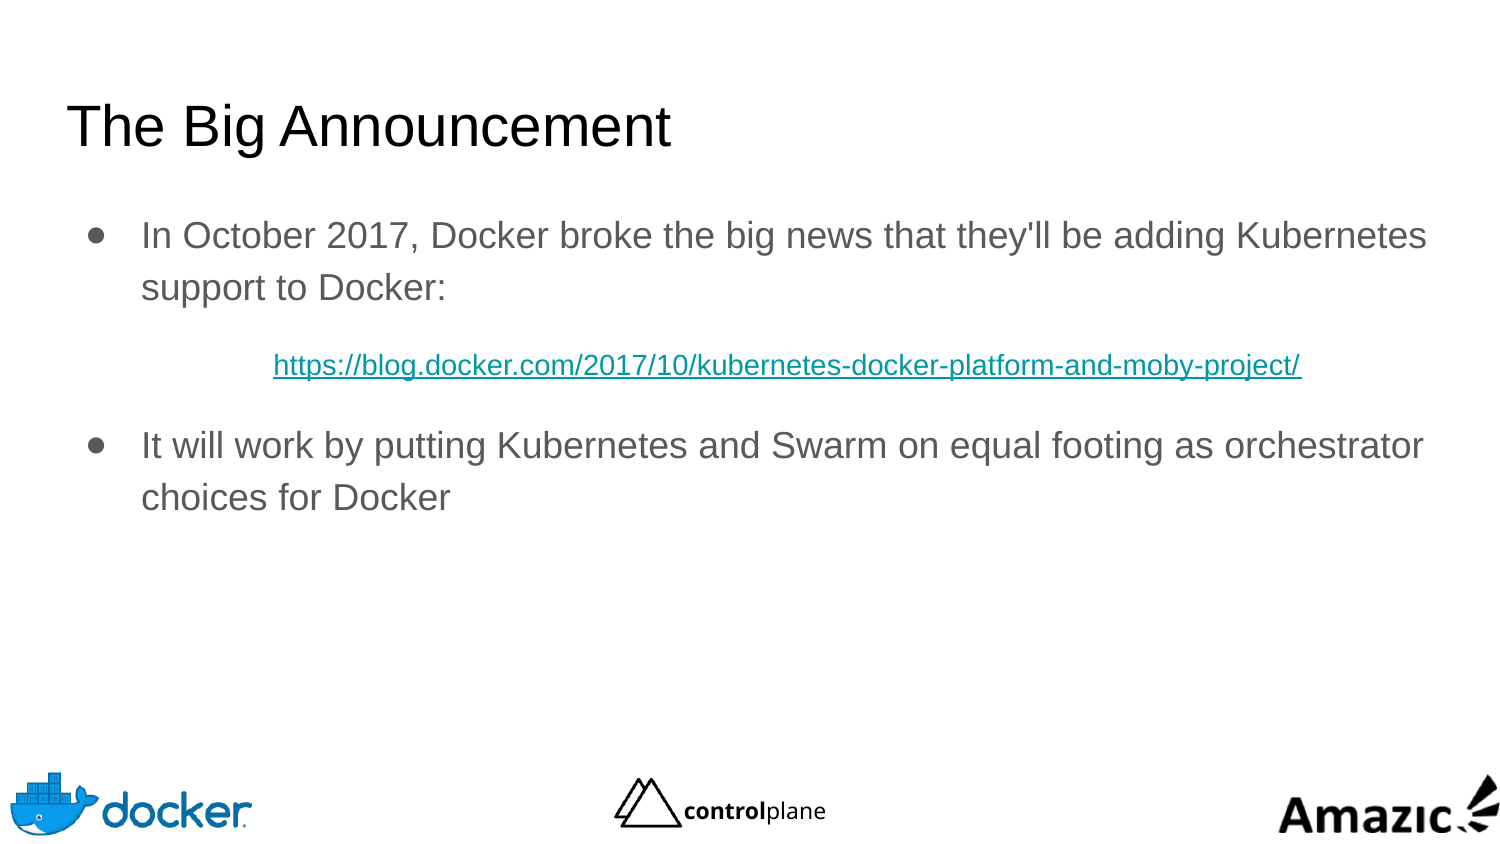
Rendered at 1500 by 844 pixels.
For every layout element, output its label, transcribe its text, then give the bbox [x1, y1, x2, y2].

picture [1278, 773, 1500, 834]
picture [8, 771, 254, 836]
title The Big Announcement [51, 72, 1449, 167]
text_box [613, 775, 887, 832]
list In October 2017, Docker broke the big news that they'll be adding Kubernetes support to Docker: https://blog.docker.com/2017/10/kubernetes-docker-platform-and-moby-project/ It will work by putting Kubernetes and Swarm on equal footing as orchestrator choices for Docker [51, 189, 1449, 750]
